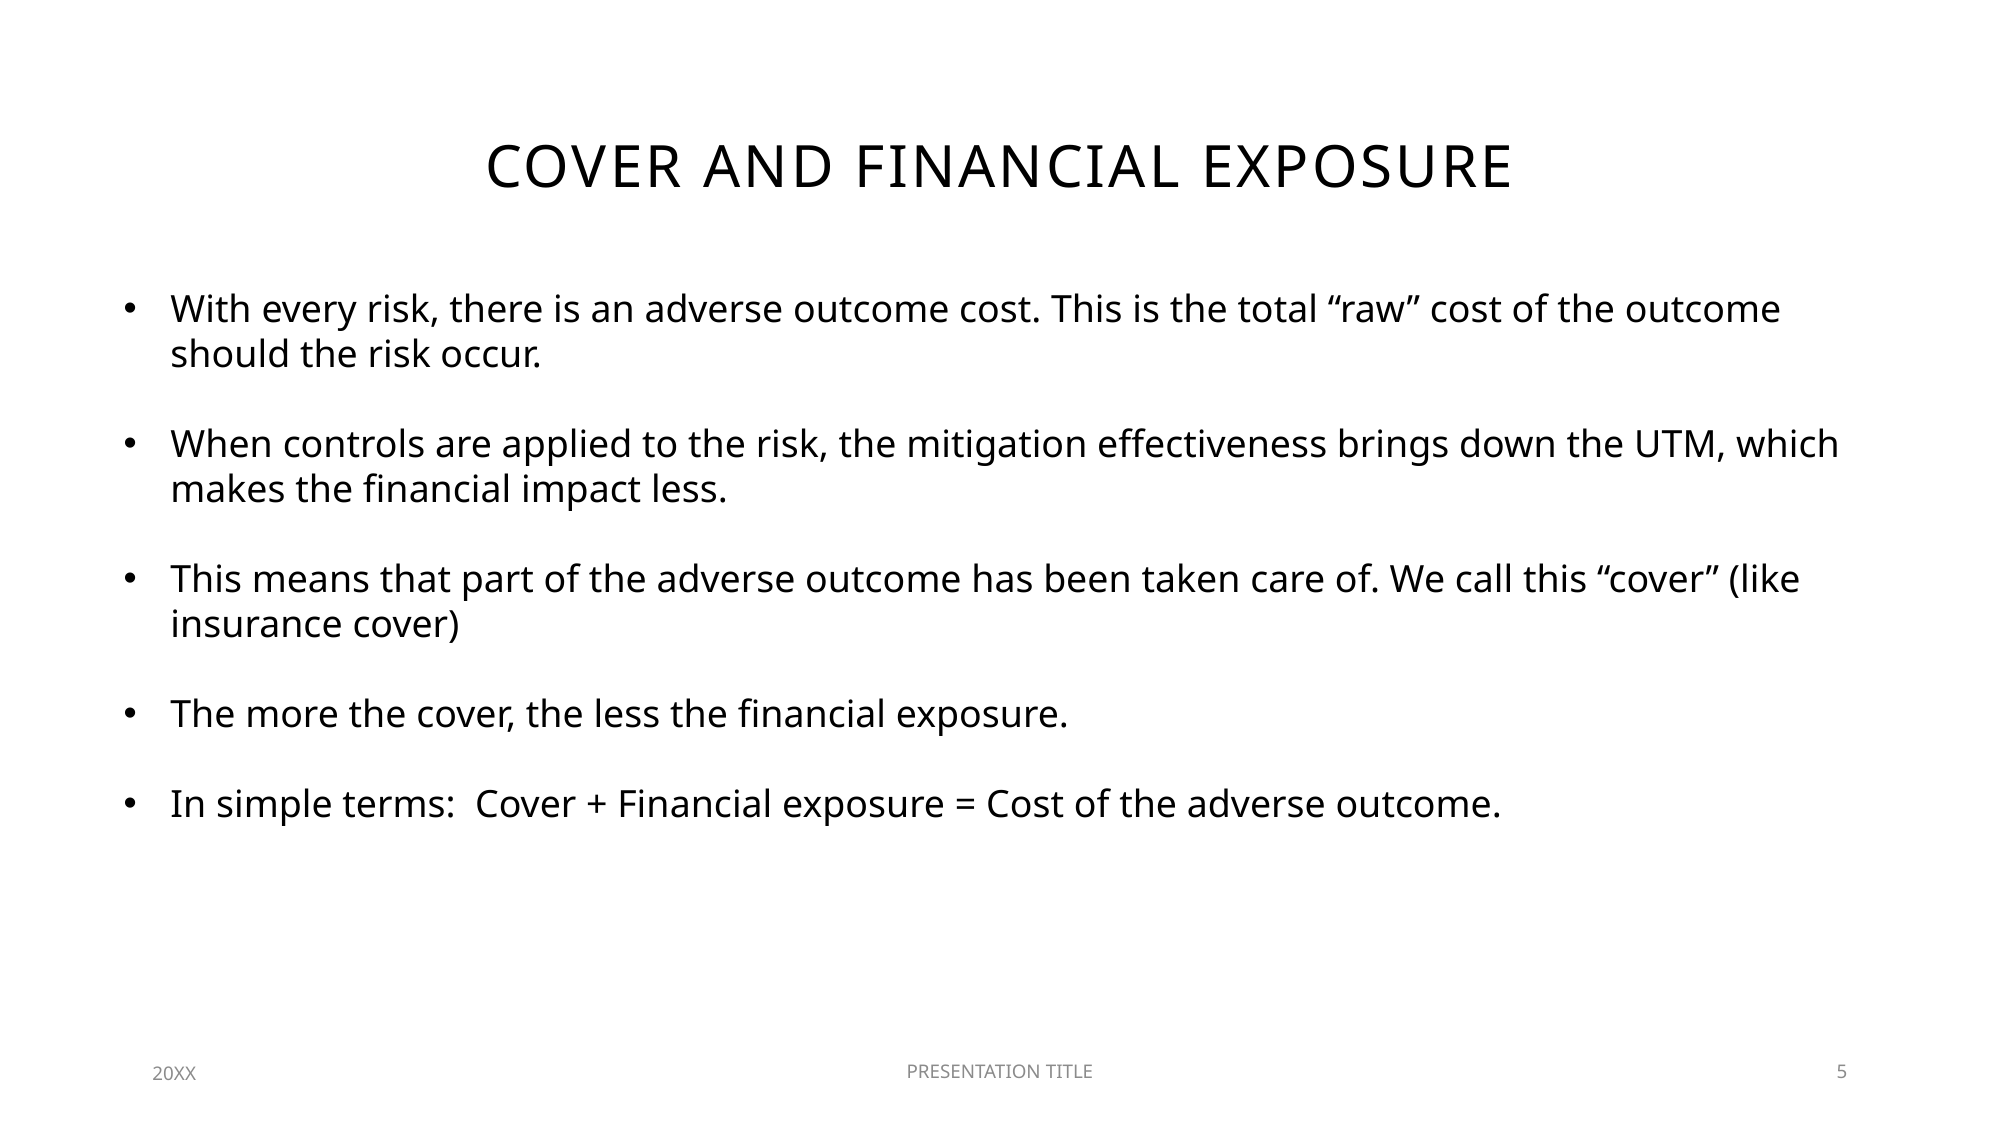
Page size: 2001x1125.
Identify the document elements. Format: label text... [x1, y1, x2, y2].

text_box With every risk, there is an adverse outcome cost. This is the total “raw” cost of the outcome should the risk occur. When controls are applied to the risk, the mitigation effectiveness brings down the UTM, which makes the financial impact less. This means that part of the adverse outcome has been taken care of. We call this “cover” (like insurance cover) The more the cover, the less the financial exposure. In simple terms: Cover + Financial exposure = Cost of the adverse outcome. [108, 277, 1863, 967]
title COVER AND FINANCIAL EXPOSURE [137, 59, 1863, 277]
slide_number 20XX [137, 1042, 588, 1103]
footer PRESENTATION TITLE [662, 1042, 1338, 1103]
slide_number 5 [1412, 1042, 1863, 1103]
